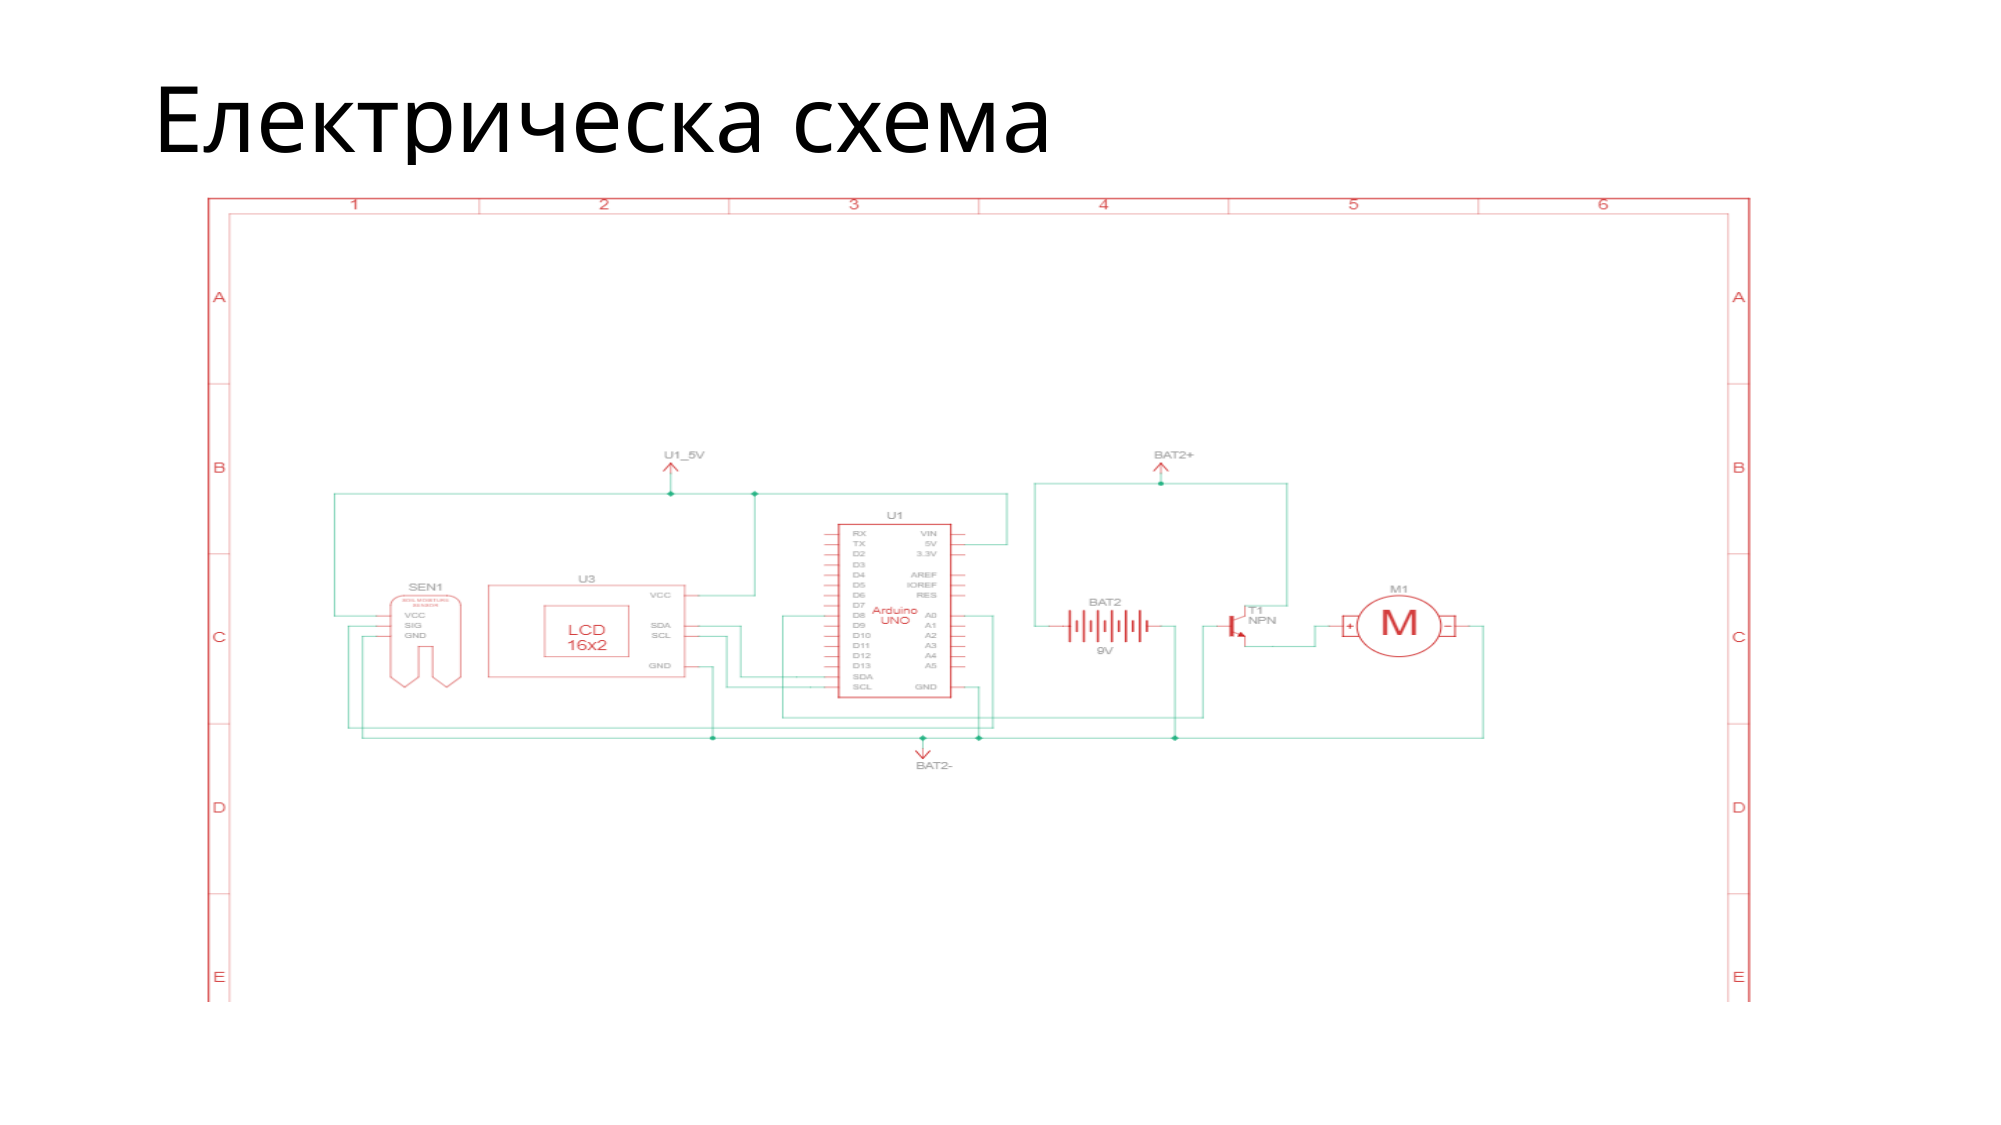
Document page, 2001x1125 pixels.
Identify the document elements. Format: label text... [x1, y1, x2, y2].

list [69, 165, 1848, 1002]
title Електрическа схема [137, 59, 1863, 186]
